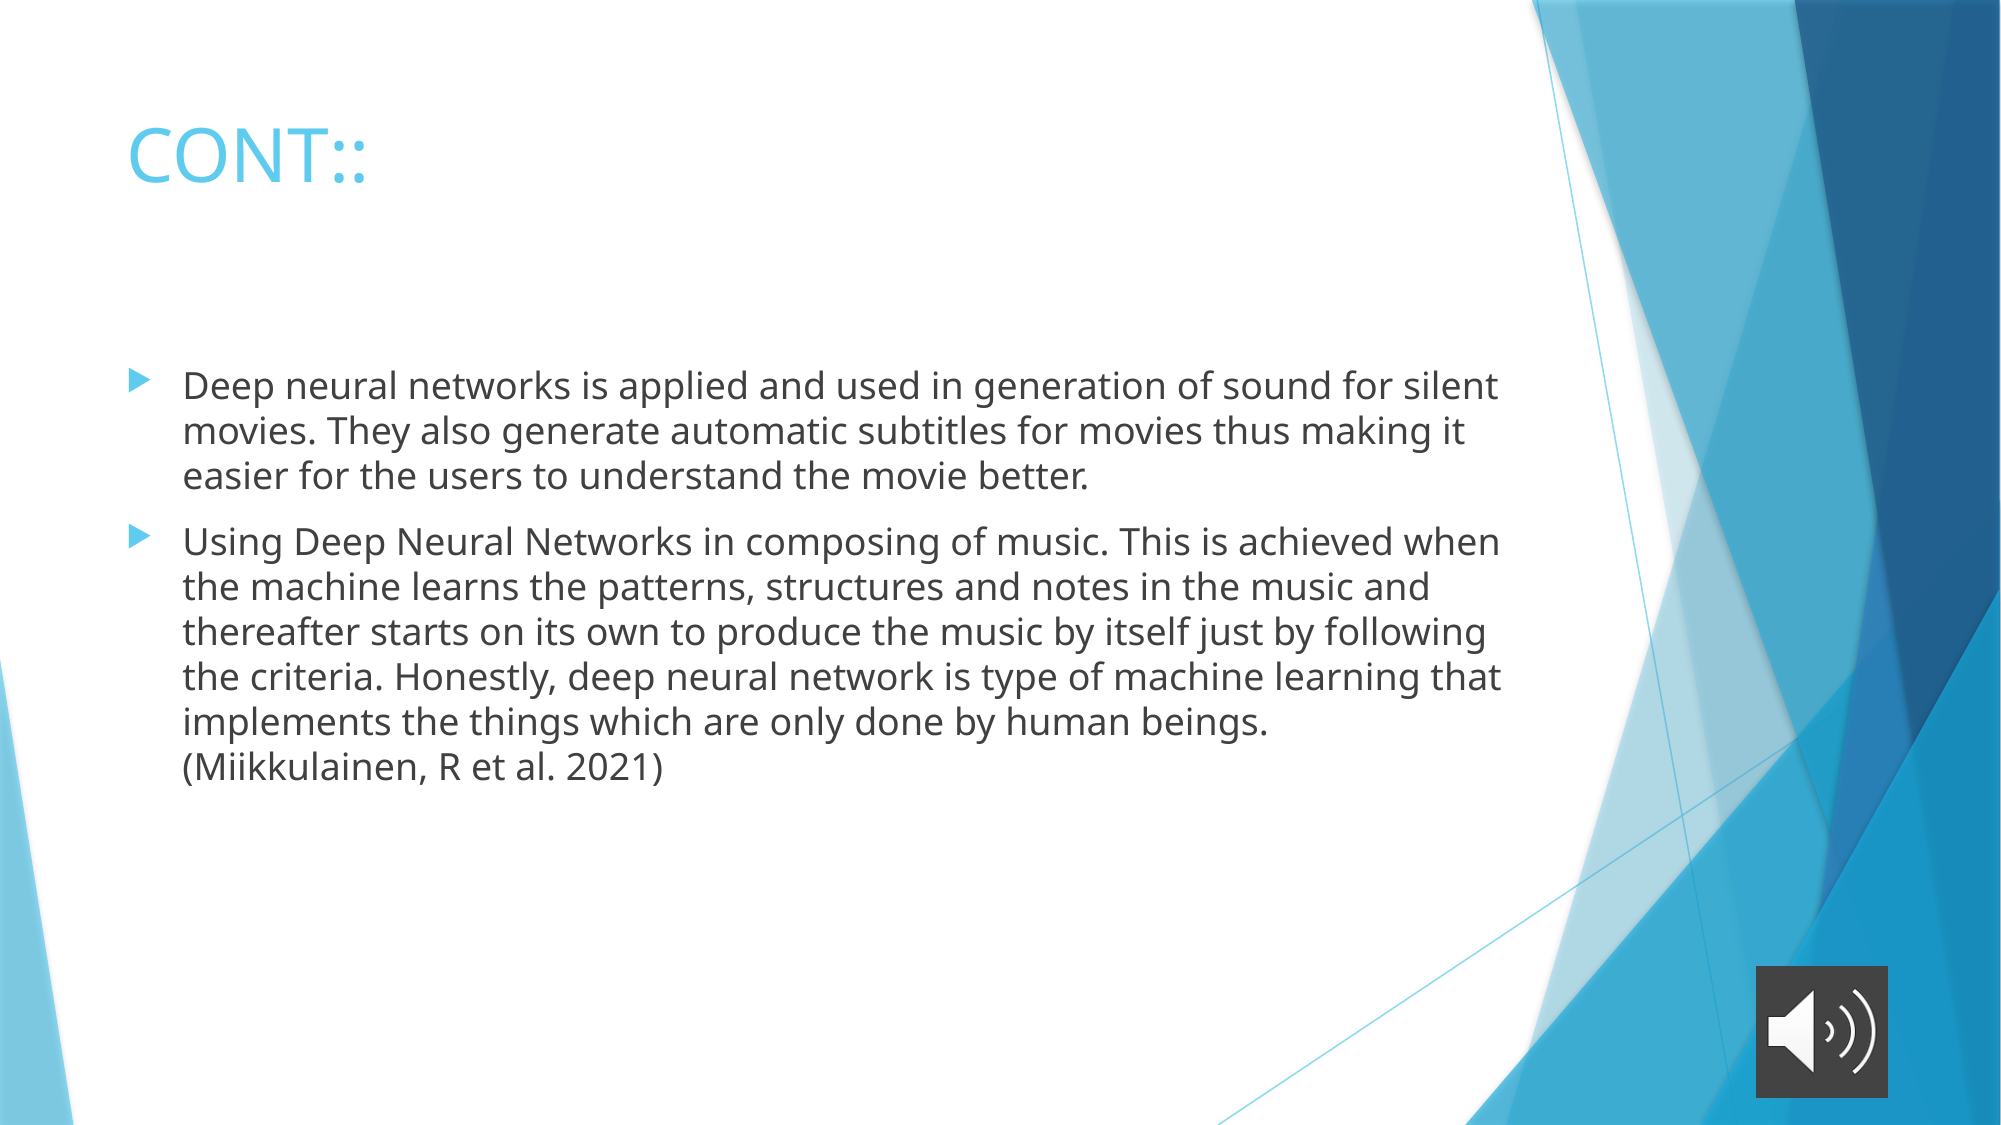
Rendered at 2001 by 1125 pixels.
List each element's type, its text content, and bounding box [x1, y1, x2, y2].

picture [1754, 964, 1890, 1099]
title CONT:: [111, 99, 1522, 317]
list Deep neural networks is applied and used in generation of sound for silent movies. They also generate automatic subtitles for movies thus making it easier for the users to understand the movie better. Using Deep Neural Networks in composing of music. This is achieved when the machine learns the patterns, structures and notes in the music and thereafter starts on its own to produce the music by itself just by following the criteria. Honestly, deep neural network is type of machine learning that implements the things which are only done by human beings.(Miikkulainen, R et al. 2021) [111, 354, 1522, 992]
